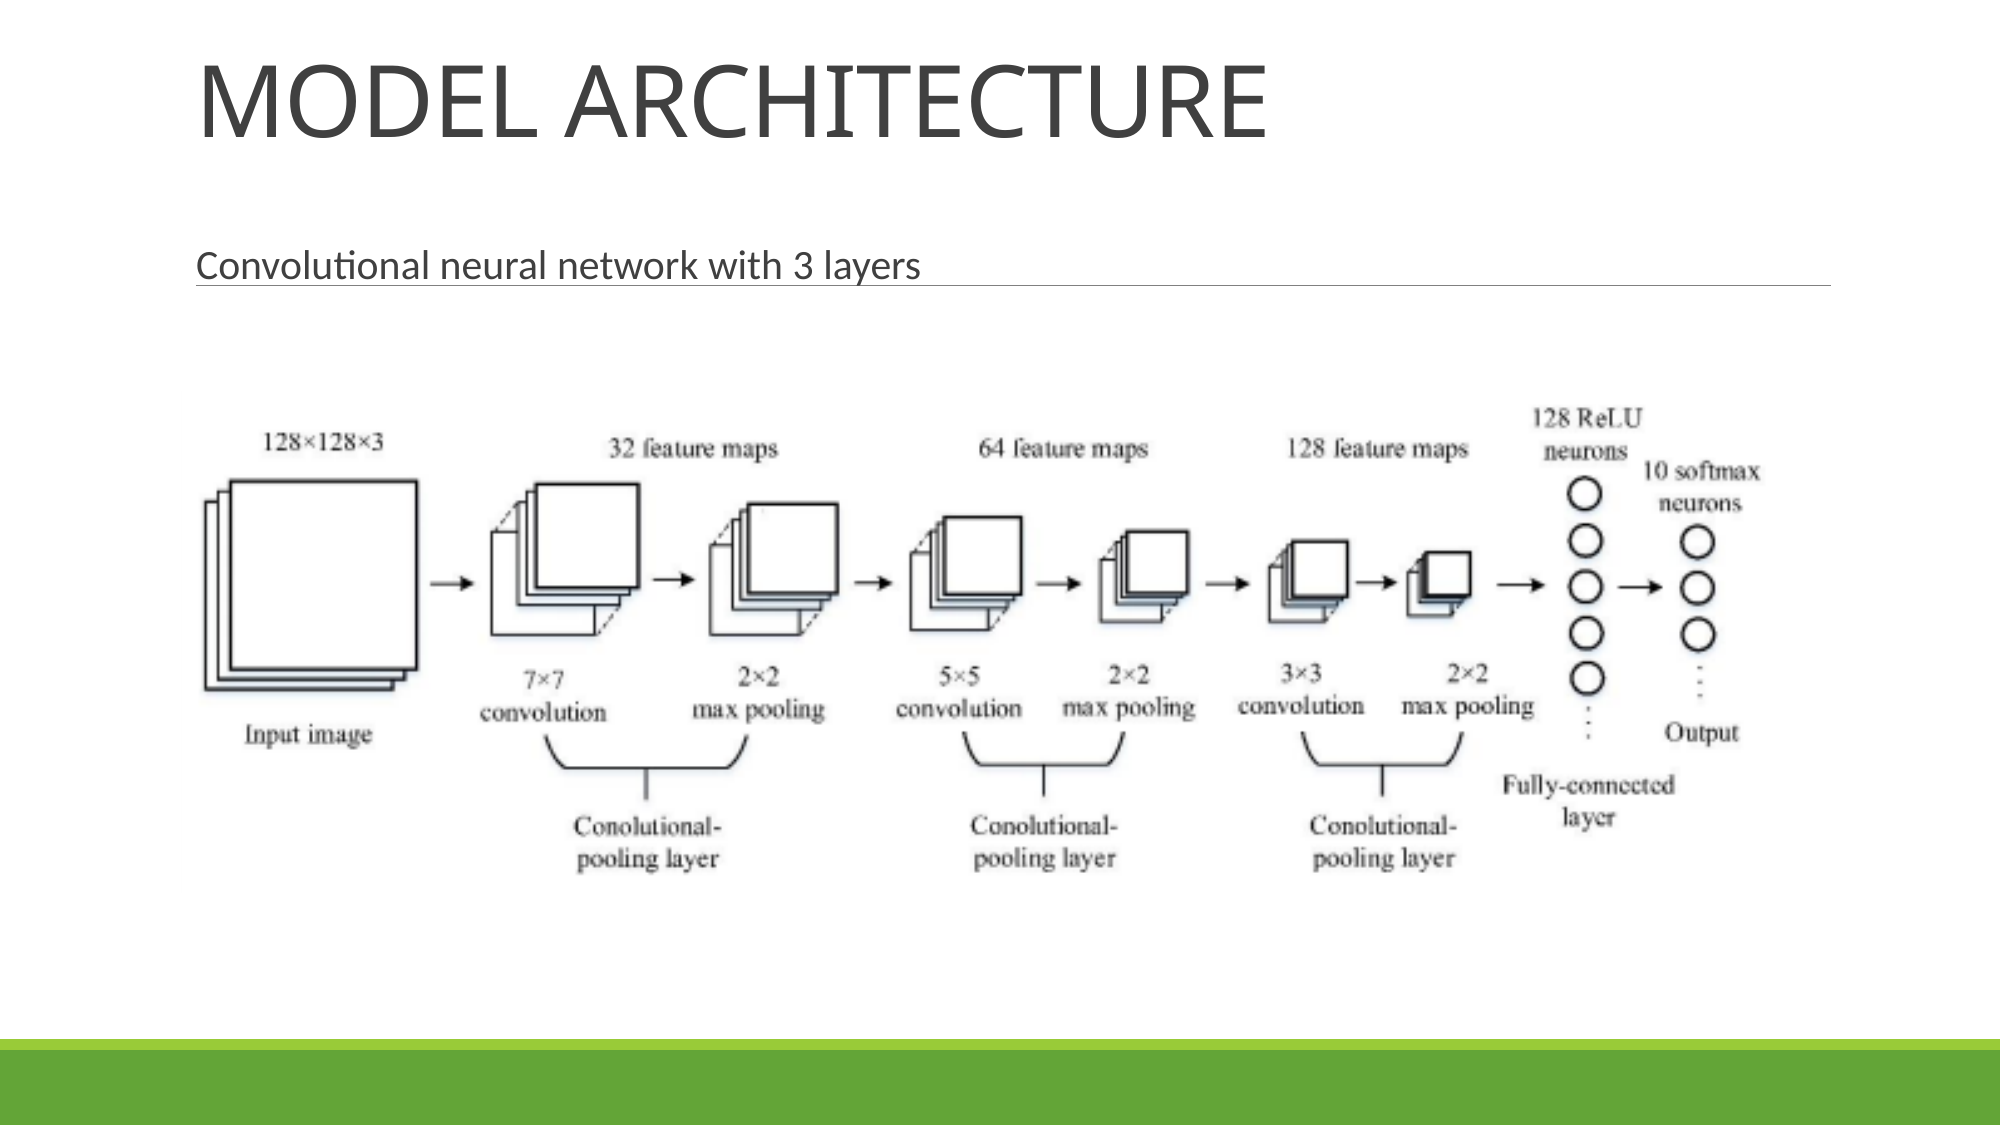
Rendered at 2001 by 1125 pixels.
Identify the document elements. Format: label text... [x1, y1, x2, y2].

list Convolutional neural network with 3 layers [180, 236, 1614, 388]
title MODEL ARCHITECTURE [180, 47, 1830, 285]
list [180, 390, 1781, 893]
